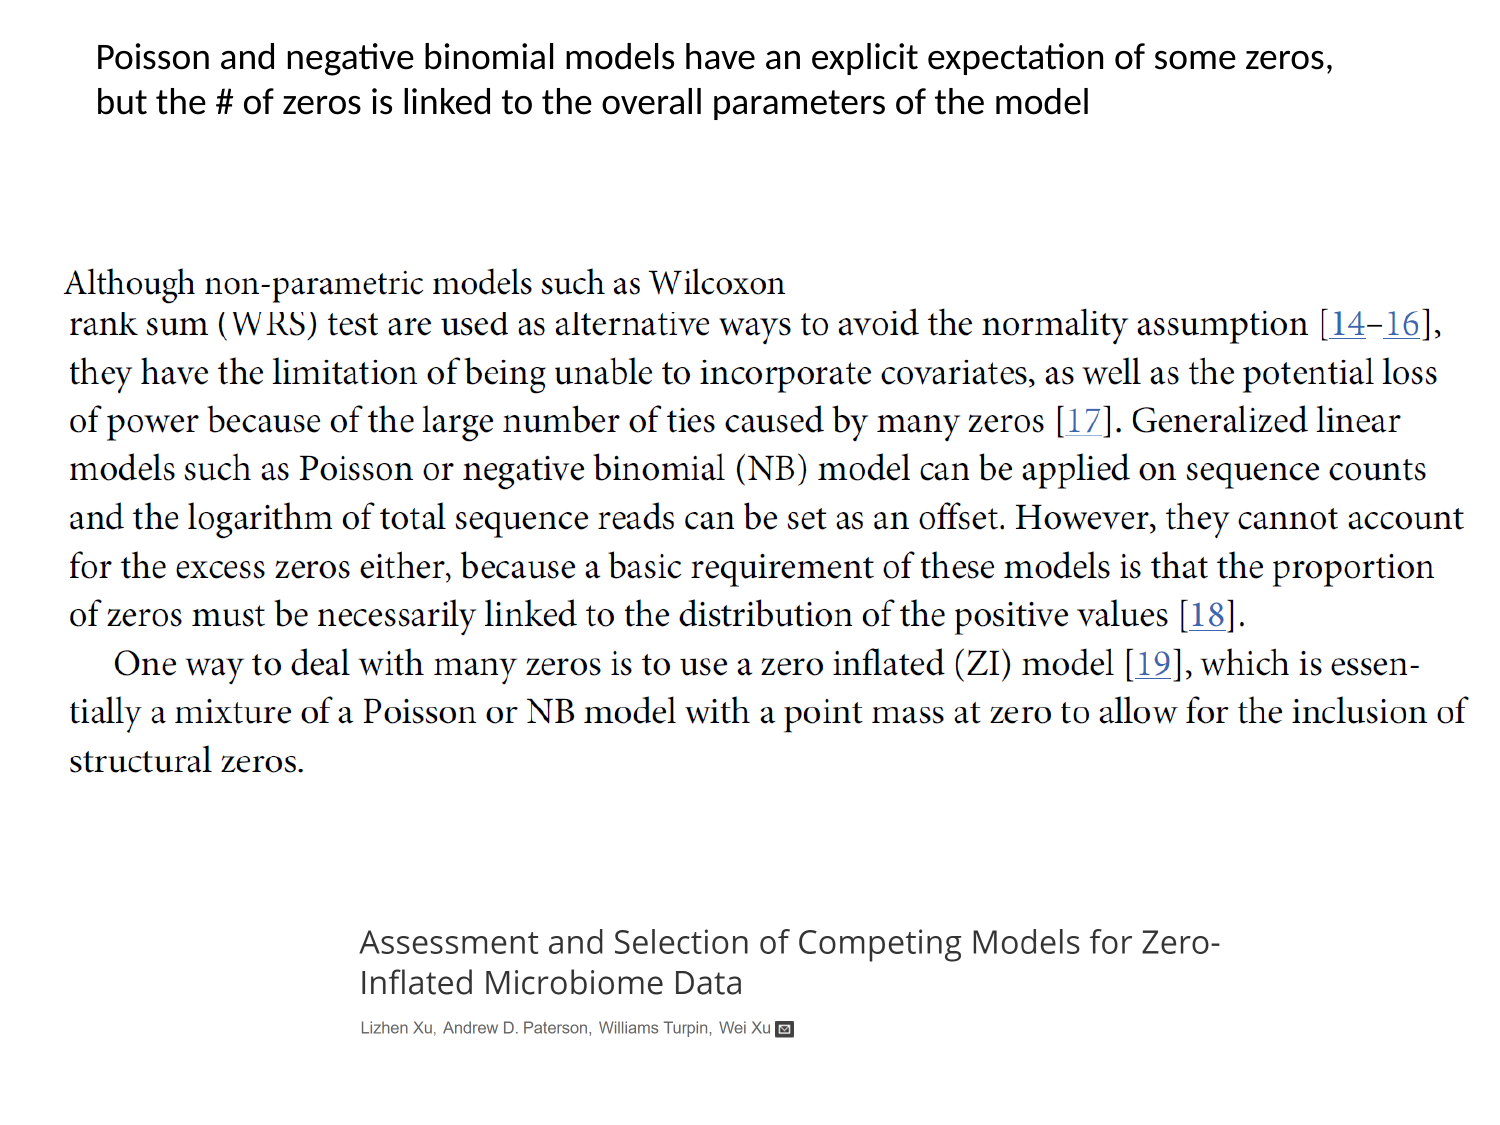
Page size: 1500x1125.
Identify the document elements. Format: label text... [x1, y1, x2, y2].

picture [0, 249, 1500, 782]
picture [349, 899, 1276, 1042]
text_box Poisson and negative binomial models have an explicit expectation of some zeros, but the # of zeros is linked to the overall parameters of the model [80, 24, 1359, 130]
